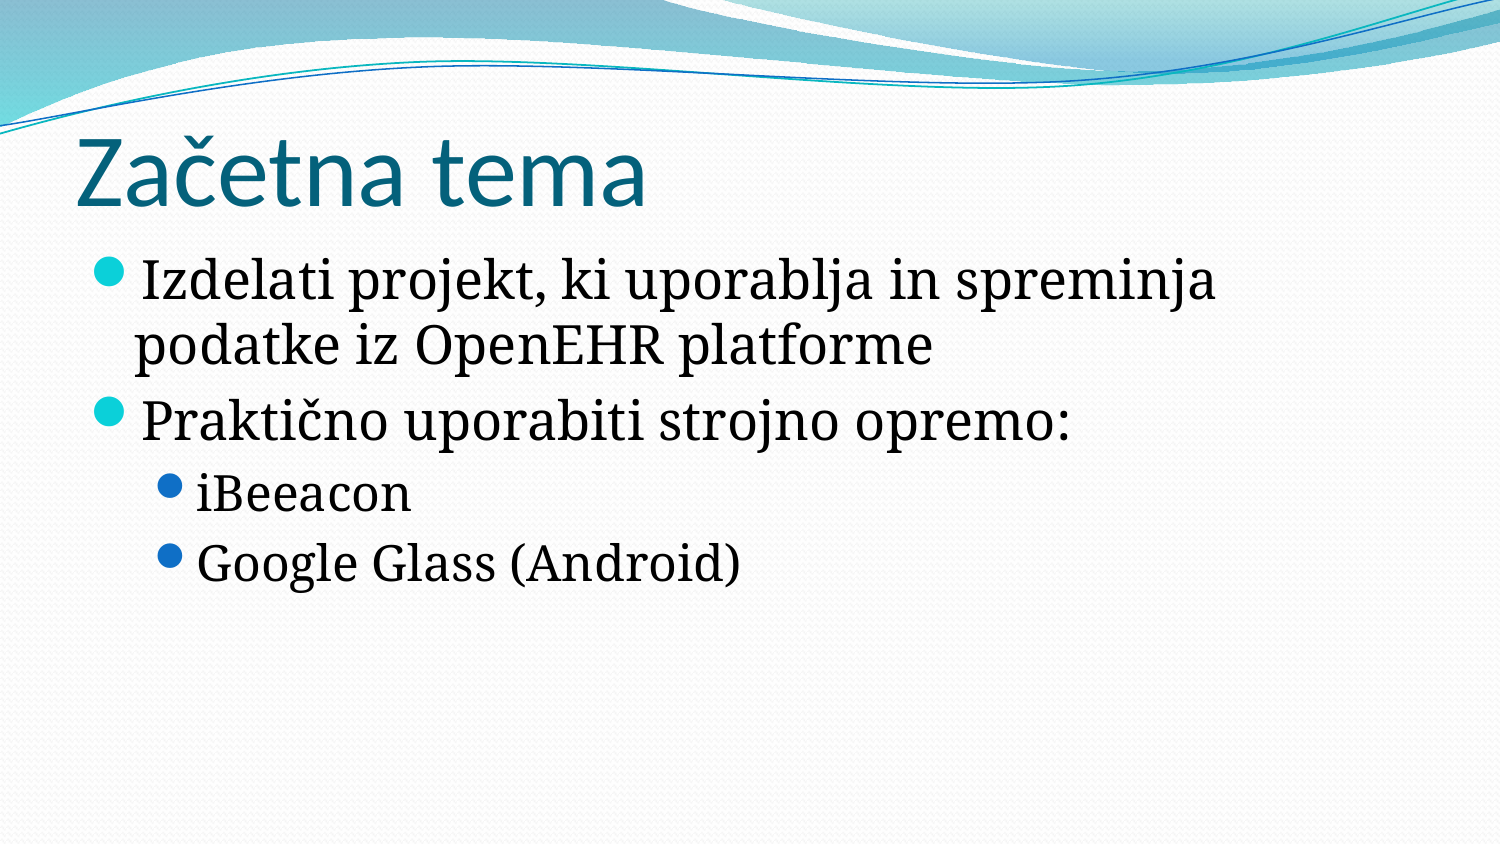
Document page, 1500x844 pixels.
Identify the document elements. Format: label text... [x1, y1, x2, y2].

title Začetna tema [75, 86, 1425, 228]
list Izdelati projekt, ki uporablja in spreminja podatke iz OpenEHR platforme Praktično uporabiti strojno opremo: iBeeacon Google Glass (Android) [75, 238, 1425, 779]
